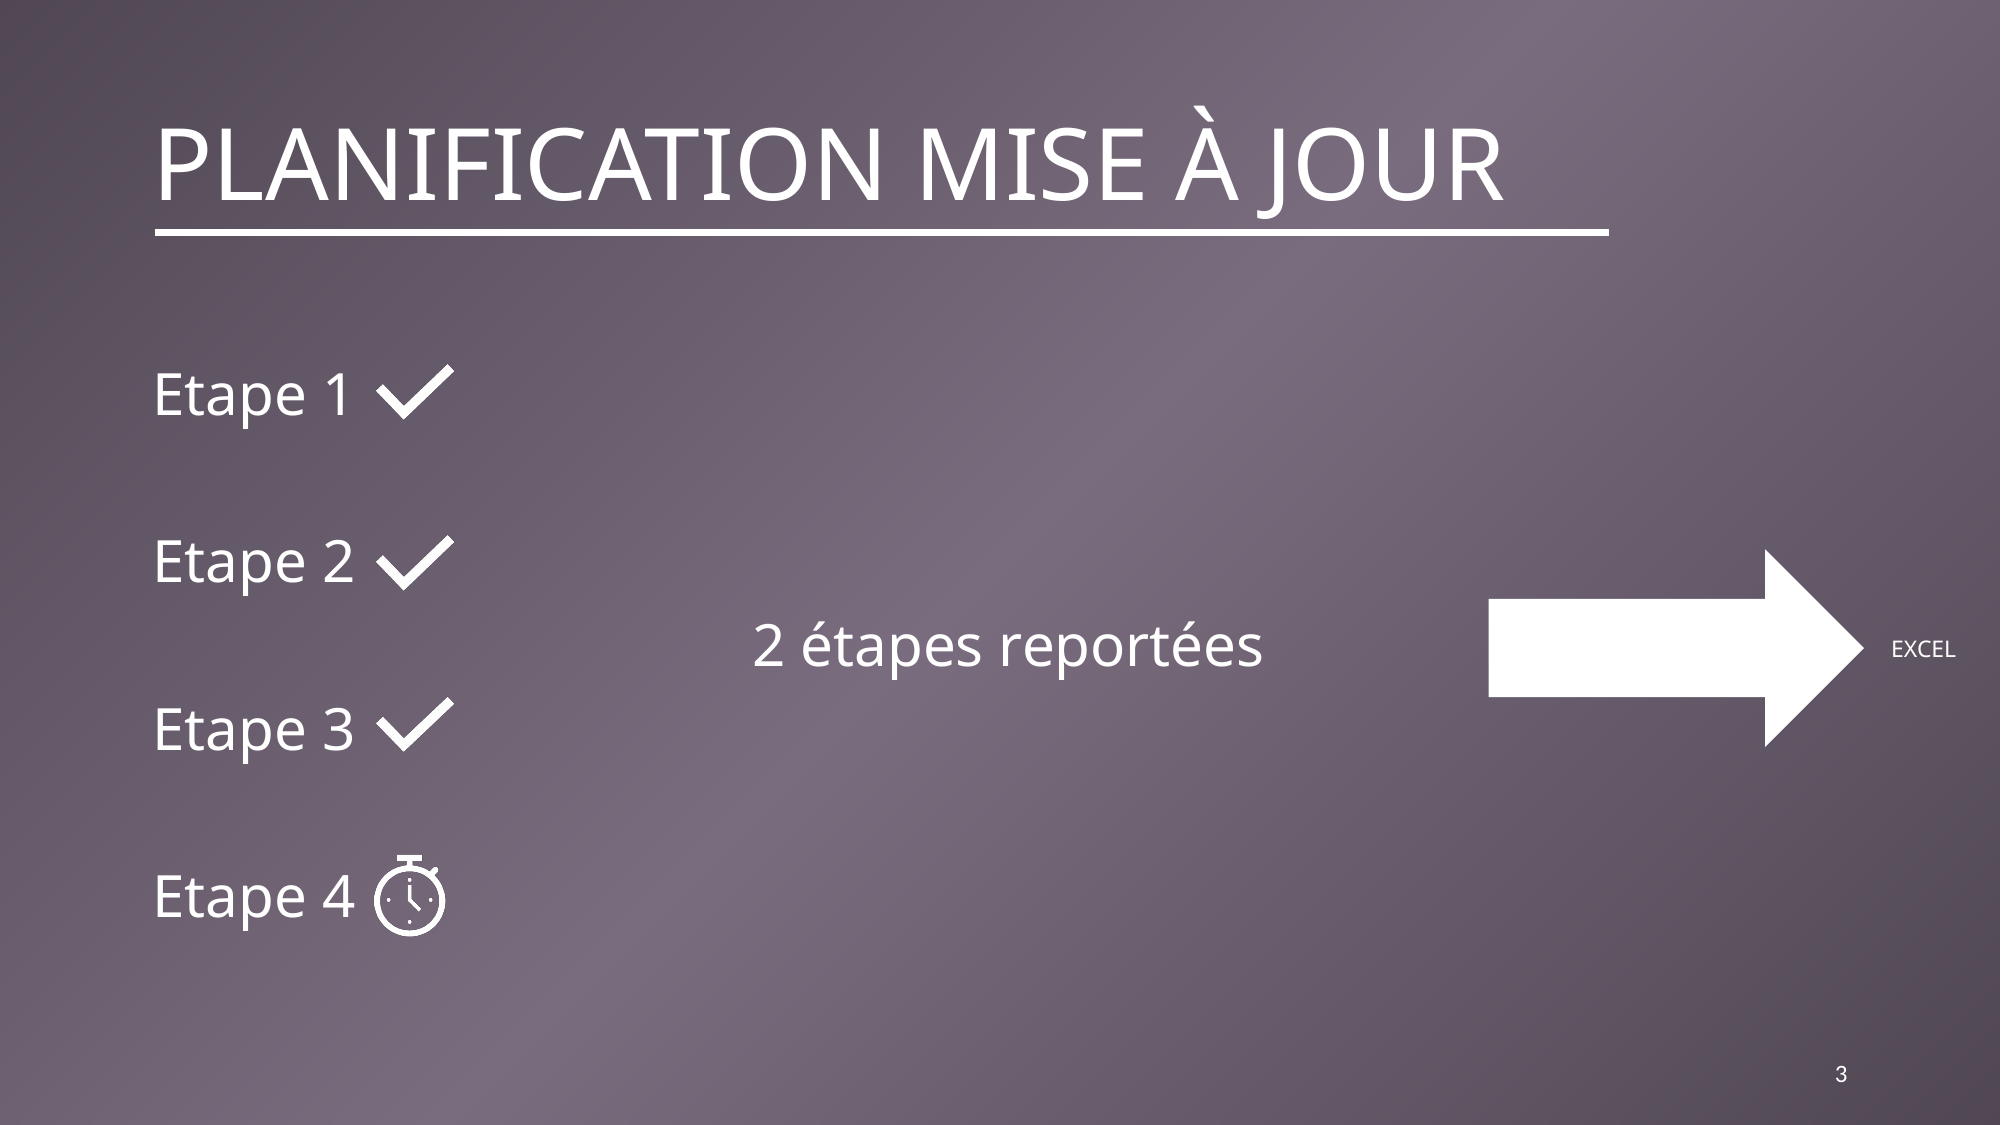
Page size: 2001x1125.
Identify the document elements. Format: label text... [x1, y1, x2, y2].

slide_number 3 [1412, 1042, 1863, 1103]
title Planification MISE à jour [137, 59, 1863, 278]
picture [374, 521, 456, 604]
picture [359, 845, 460, 946]
picture [374, 350, 456, 433]
text_box [1488, 549, 1864, 747]
text_box Excel [1872, 626, 1975, 669]
list Etape 1 Etape 2 2 étapes reportées Etape 3 Etape 4 [137, 357, 1863, 1066]
picture [374, 683, 456, 765]
